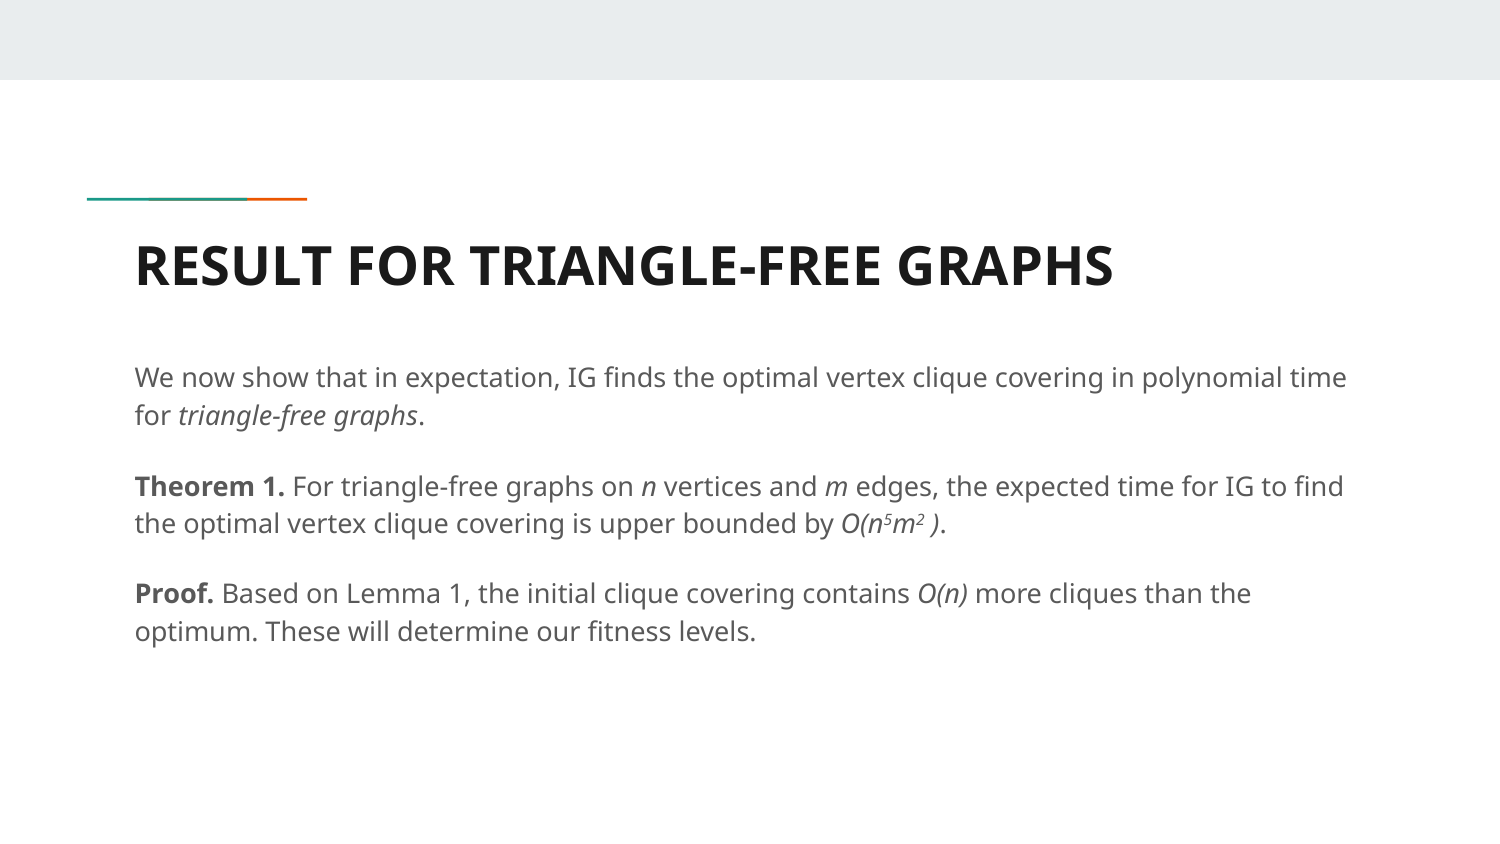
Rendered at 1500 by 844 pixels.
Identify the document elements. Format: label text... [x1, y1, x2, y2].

list We now show that in expectation, IG finds the optimal vertex clique covering in polynomial time for triangle-free graphs. Theorem 1. For triangle-free graphs on n vertices and m edges, the expected time for IG to find the optimal vertex clique covering is upper bounded by O(n5m2 ). Proof. Based on Lemma 1, the initial clique covering contains O(n) more cliques than the optimum. These will determine our fitness levels. [119, 341, 1381, 712]
title RESULT FOR TRIANGLE-FREE GRAPHS [119, 216, 1381, 305]
